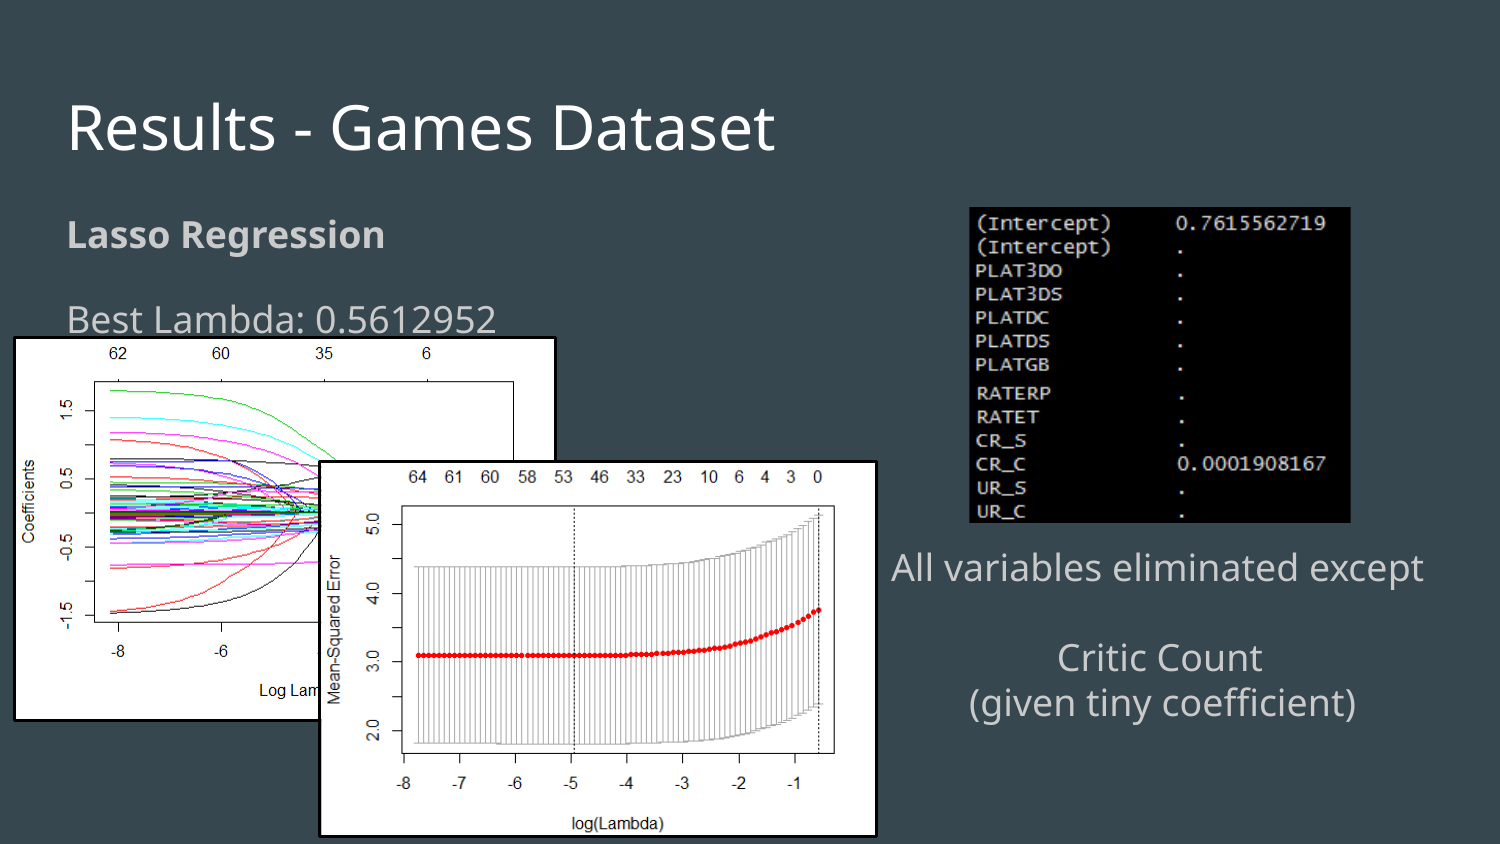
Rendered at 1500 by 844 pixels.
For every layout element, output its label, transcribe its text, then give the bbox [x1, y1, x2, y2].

title Results - Games Dataset [51, 72, 1449, 167]
picture [15, 338, 876, 836]
picture [969, 206, 1351, 523]
list Lasso Regression Best Lambda: 0.5612952 All variables eliminated except for Critic Count (given tiny coefficient) [51, 189, 1449, 750]
